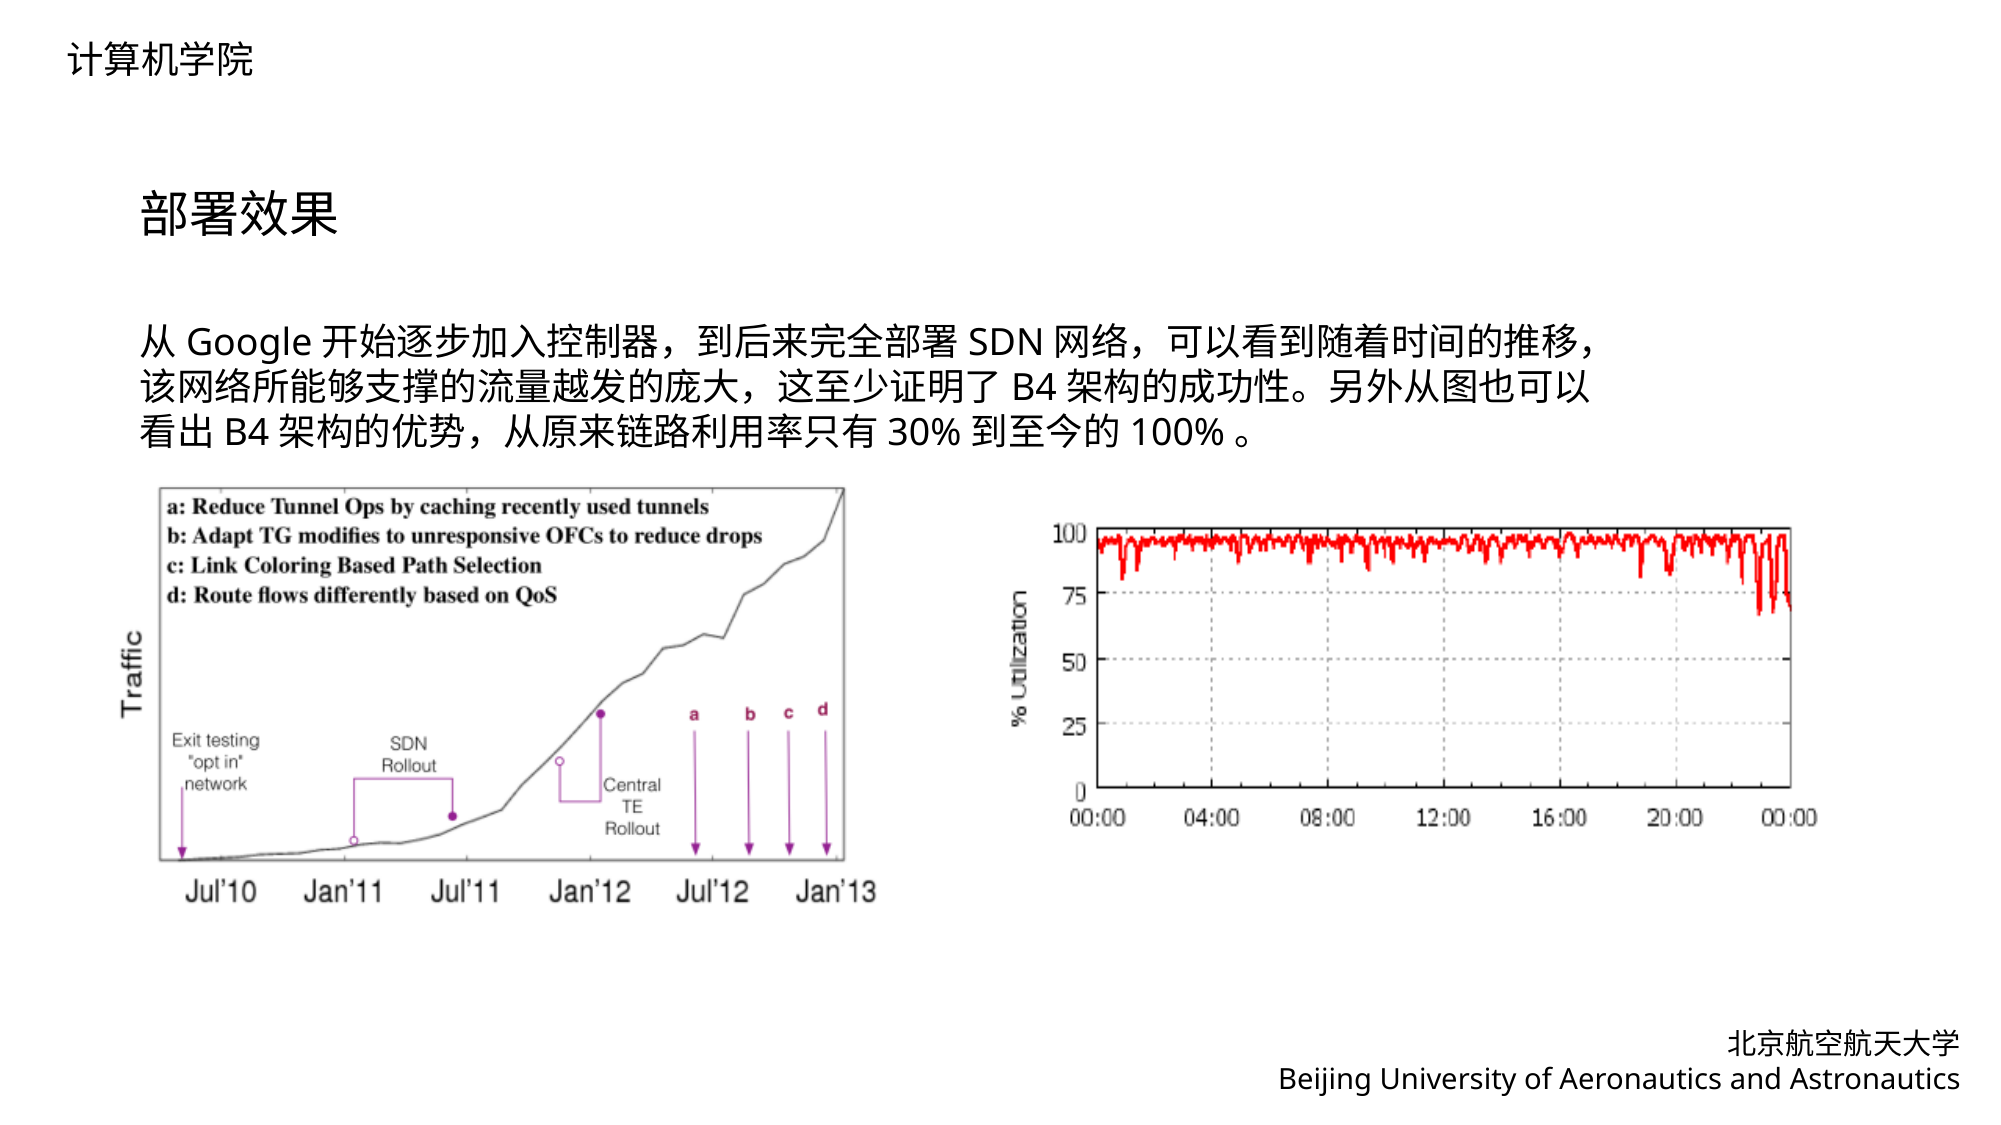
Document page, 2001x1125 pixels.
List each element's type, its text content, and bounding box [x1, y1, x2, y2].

text_box 从Google开始逐步加入控制器，到后来完全部署SDN网络，可以看到随着时间的推移，该网络所能够支撑的流量越发的庞大，这至少证明了B4架构的成功性。另外从图也可以看出B4架构的优势，从原来链路利用率只有30%到至今的100%。 [124, 317, 1617, 461]
picture [999, 488, 1829, 840]
text_box 部署效果 [124, 175, 509, 251]
picture [103, 461, 892, 921]
